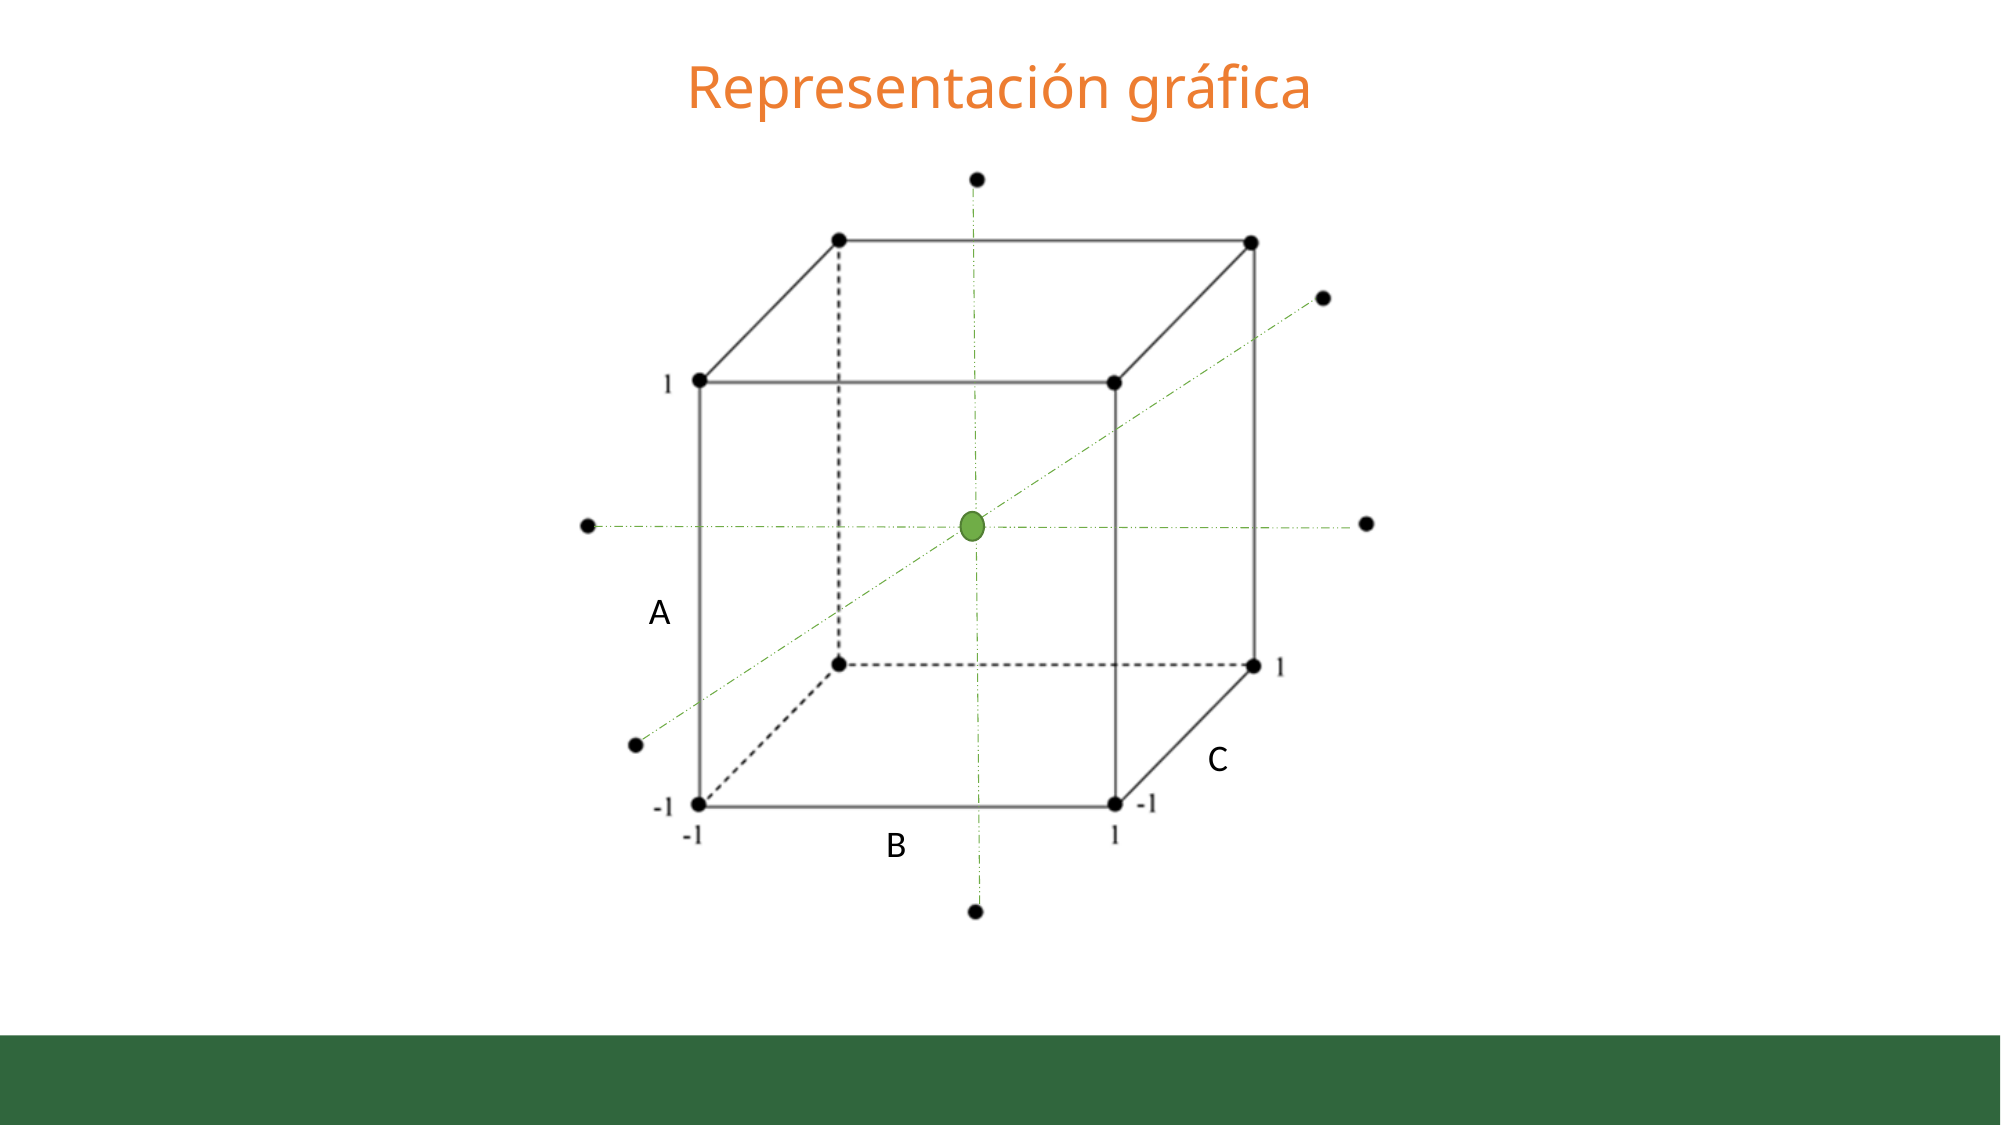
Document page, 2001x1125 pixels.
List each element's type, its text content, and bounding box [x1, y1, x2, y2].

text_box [429, 117, 1540, 1019]
title Representación gráfica [137, 50, 1863, 224]
